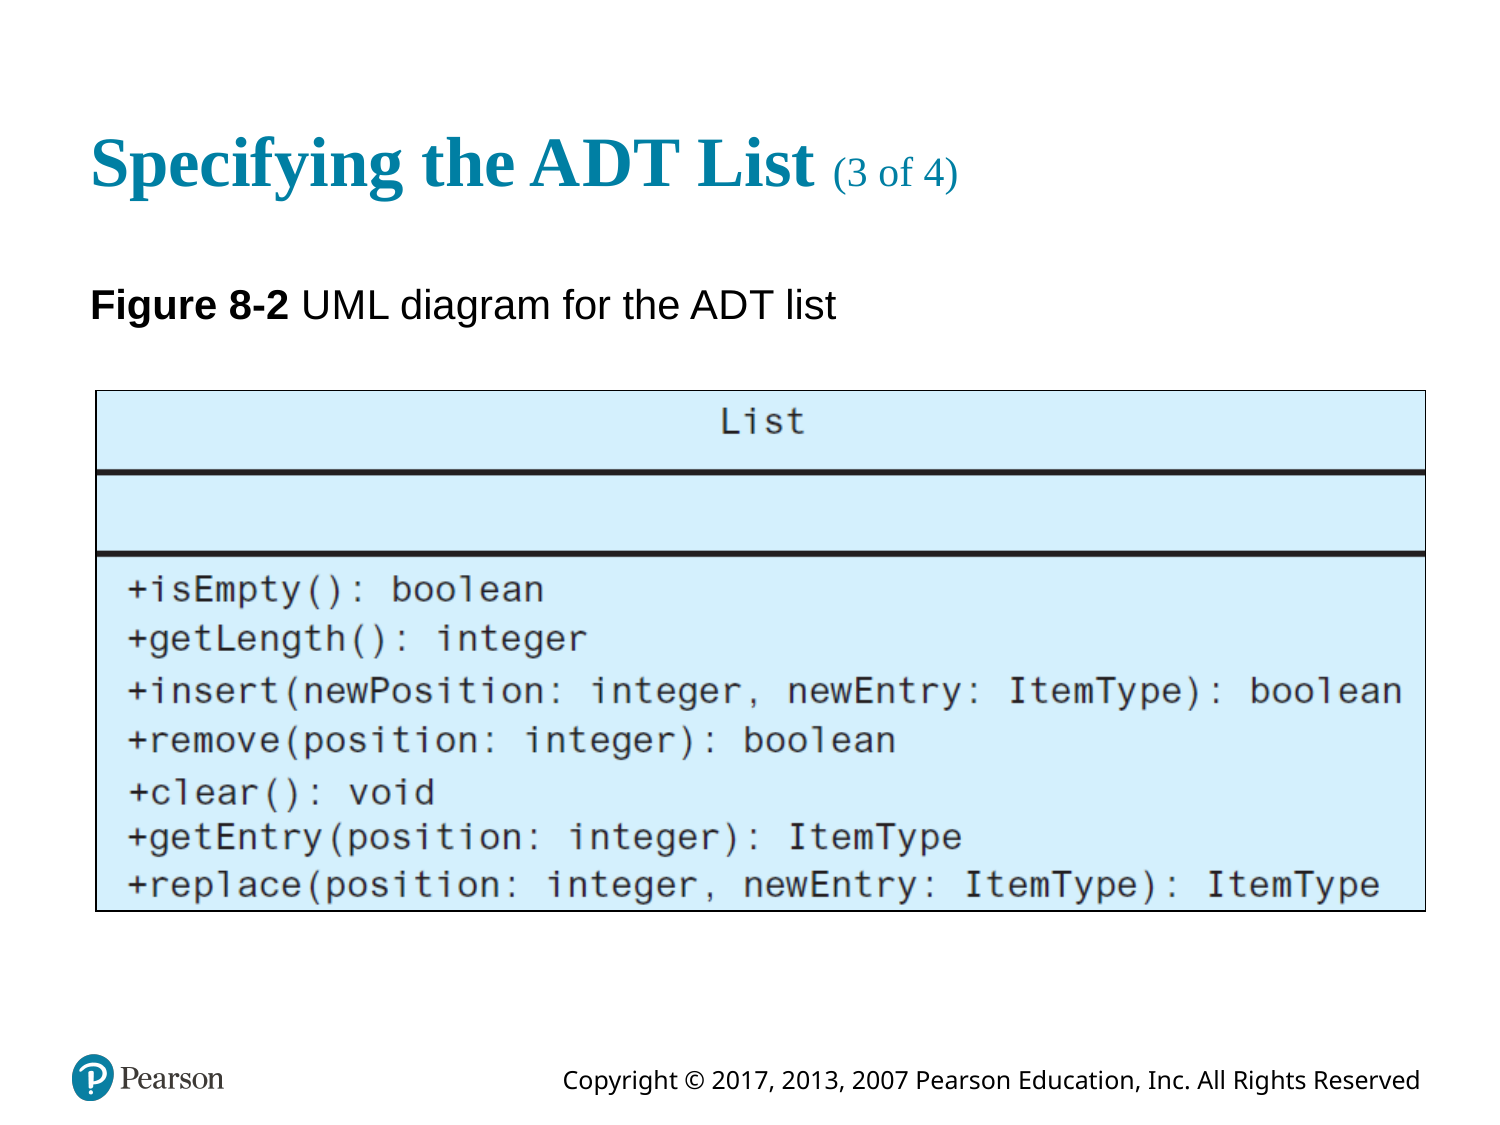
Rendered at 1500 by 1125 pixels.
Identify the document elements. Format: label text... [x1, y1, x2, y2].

picture [72, 1054, 88, 1070]
list Figure 8-2 U M L diagram for the A D T list [75, 262, 1425, 345]
picture [98, 1054, 224, 1101]
picture [72, 1087, 83, 1101]
picture [96, 391, 1426, 911]
title Specifying the A D T List (3 of 4) [75, 35, 1425, 216]
picture [80, 1063, 106, 1088]
